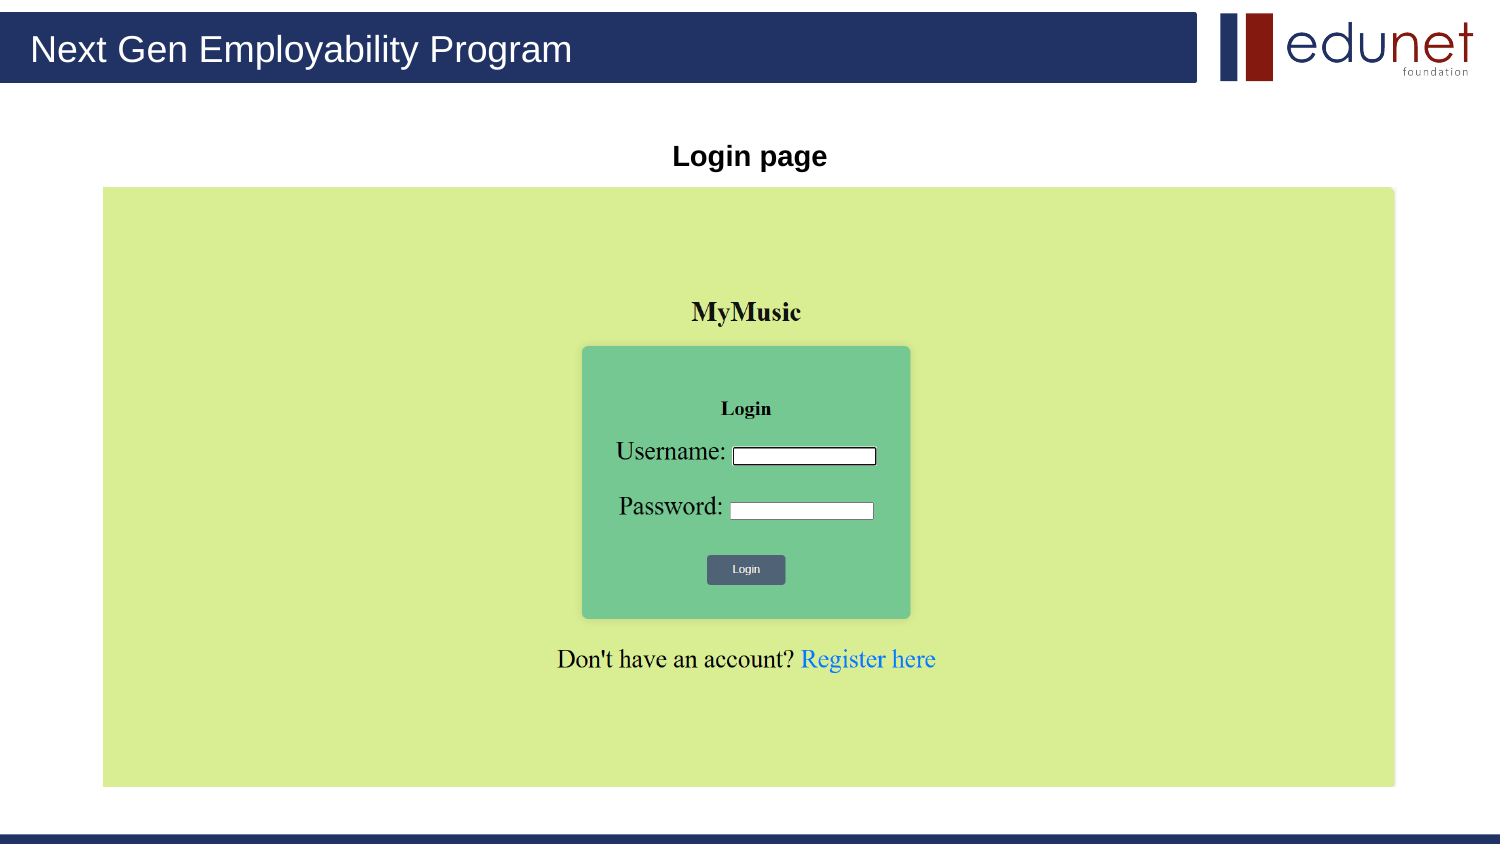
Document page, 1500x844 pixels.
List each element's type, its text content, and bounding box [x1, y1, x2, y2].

picture [1279, 14, 1482, 83]
picture [102, 187, 1398, 787]
title Login page [103, 101, 1397, 187]
